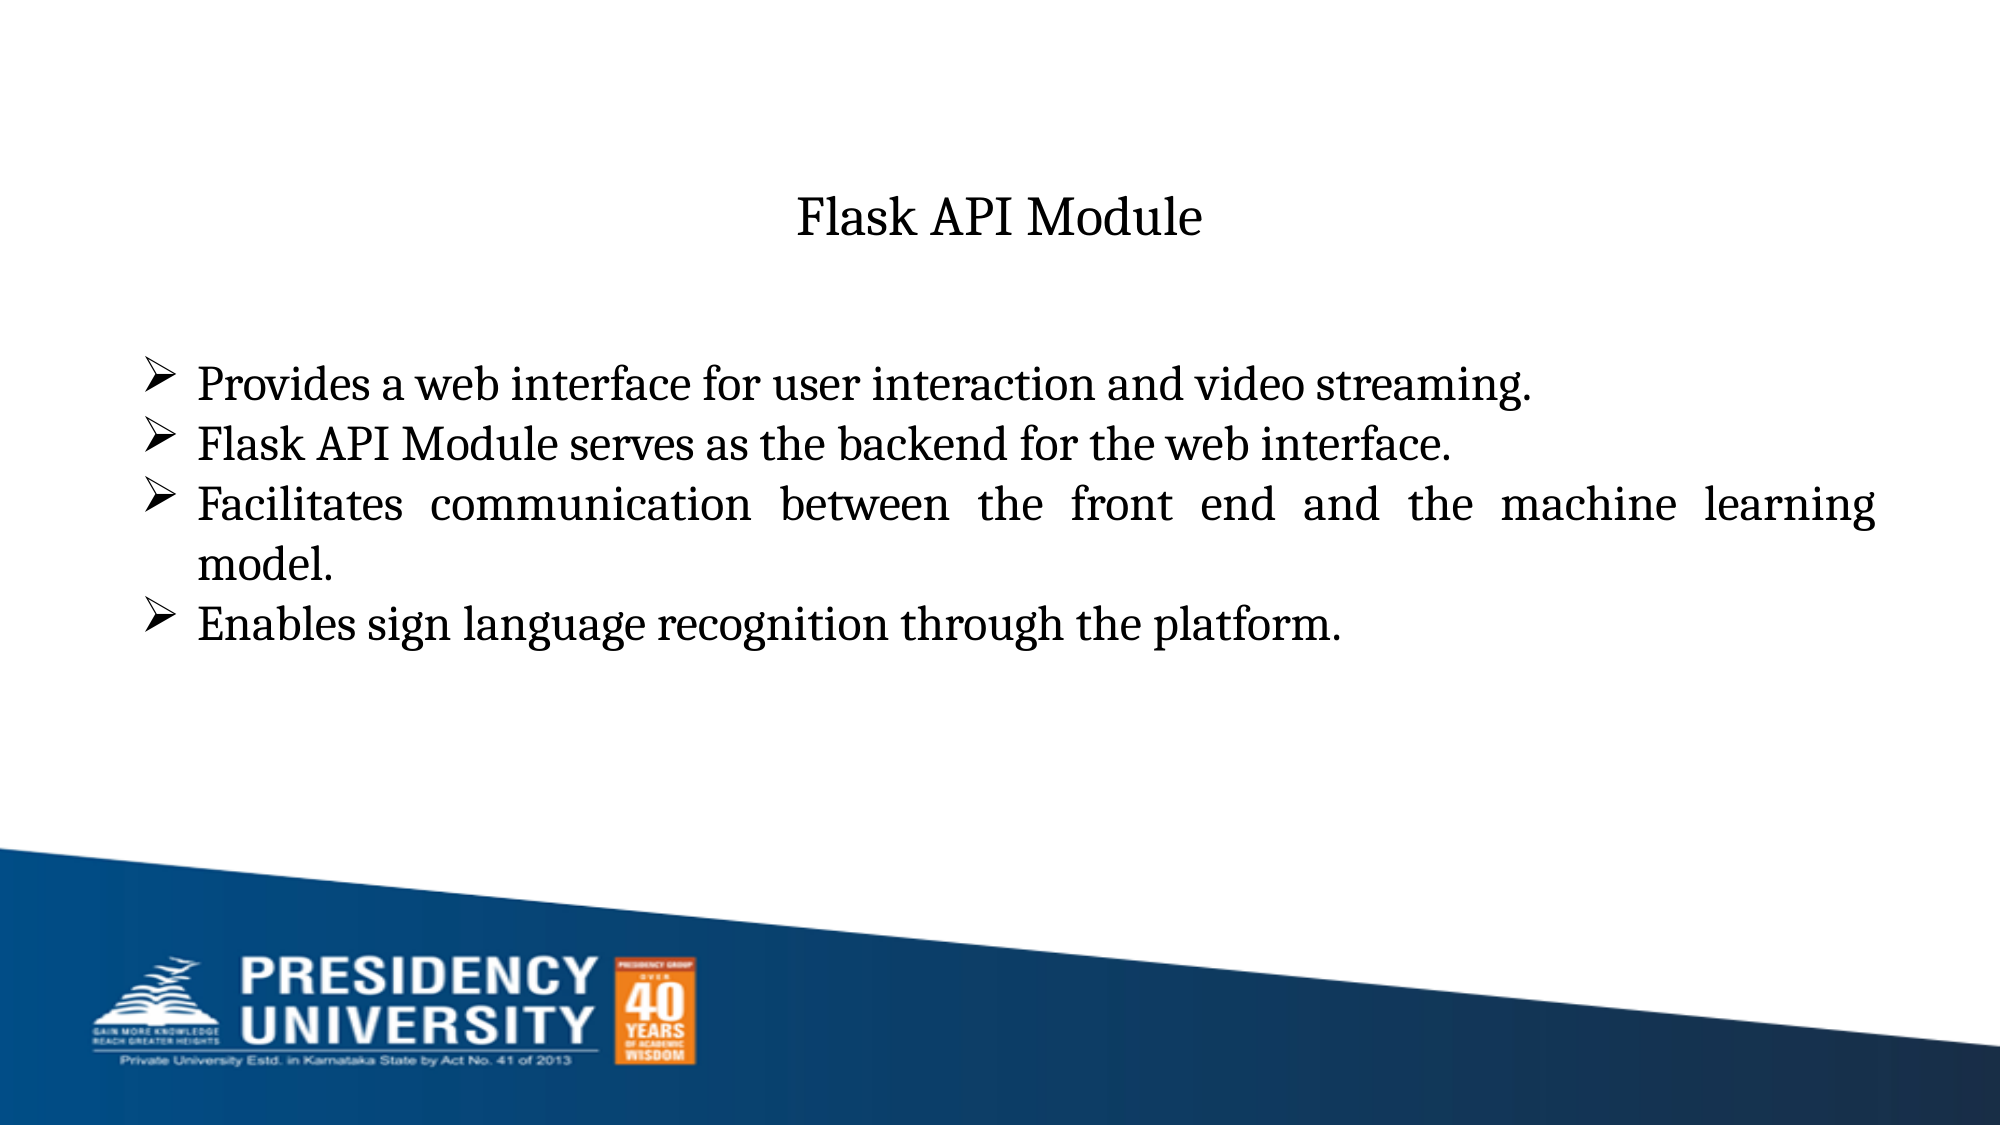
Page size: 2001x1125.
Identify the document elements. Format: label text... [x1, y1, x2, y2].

text_box Provides a web interface for user interaction and video streaming. Flask API Module serves as the backend for the web interface. Facilitates communication between the front end and the machine learning model. Enables sign language recognition through the platform. [133, 342, 1884, 658]
picture [0, 845, 2000, 1125]
title Flask API Module [124, 177, 1876, 259]
